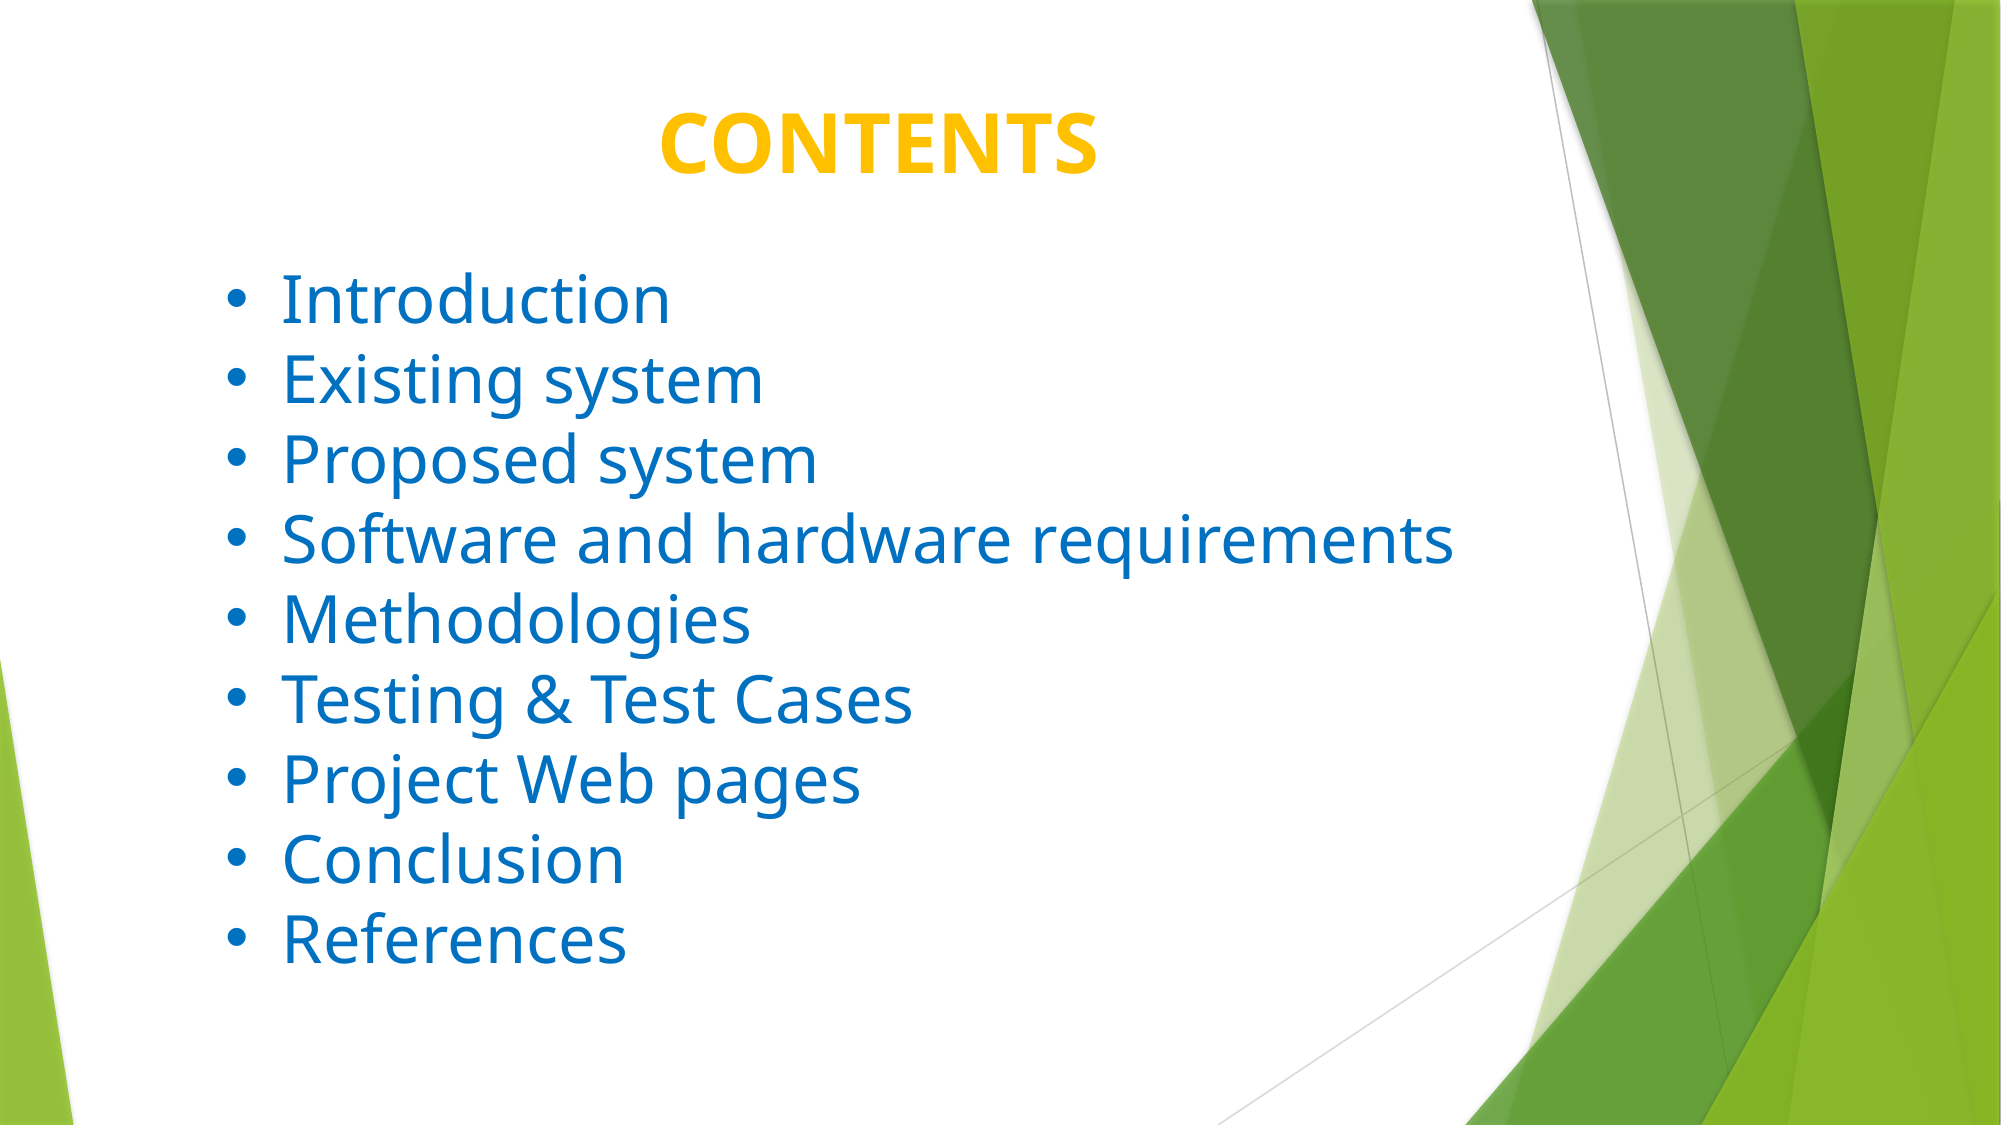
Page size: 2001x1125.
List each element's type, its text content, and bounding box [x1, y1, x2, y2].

text_box Introduction Existing system Proposed system Software and hardware requirements Methodologies Testing & Test Cases Project Web pages Conclusion References [210, 249, 1542, 1029]
text_box CONTENTS [559, 82, 1198, 198]
